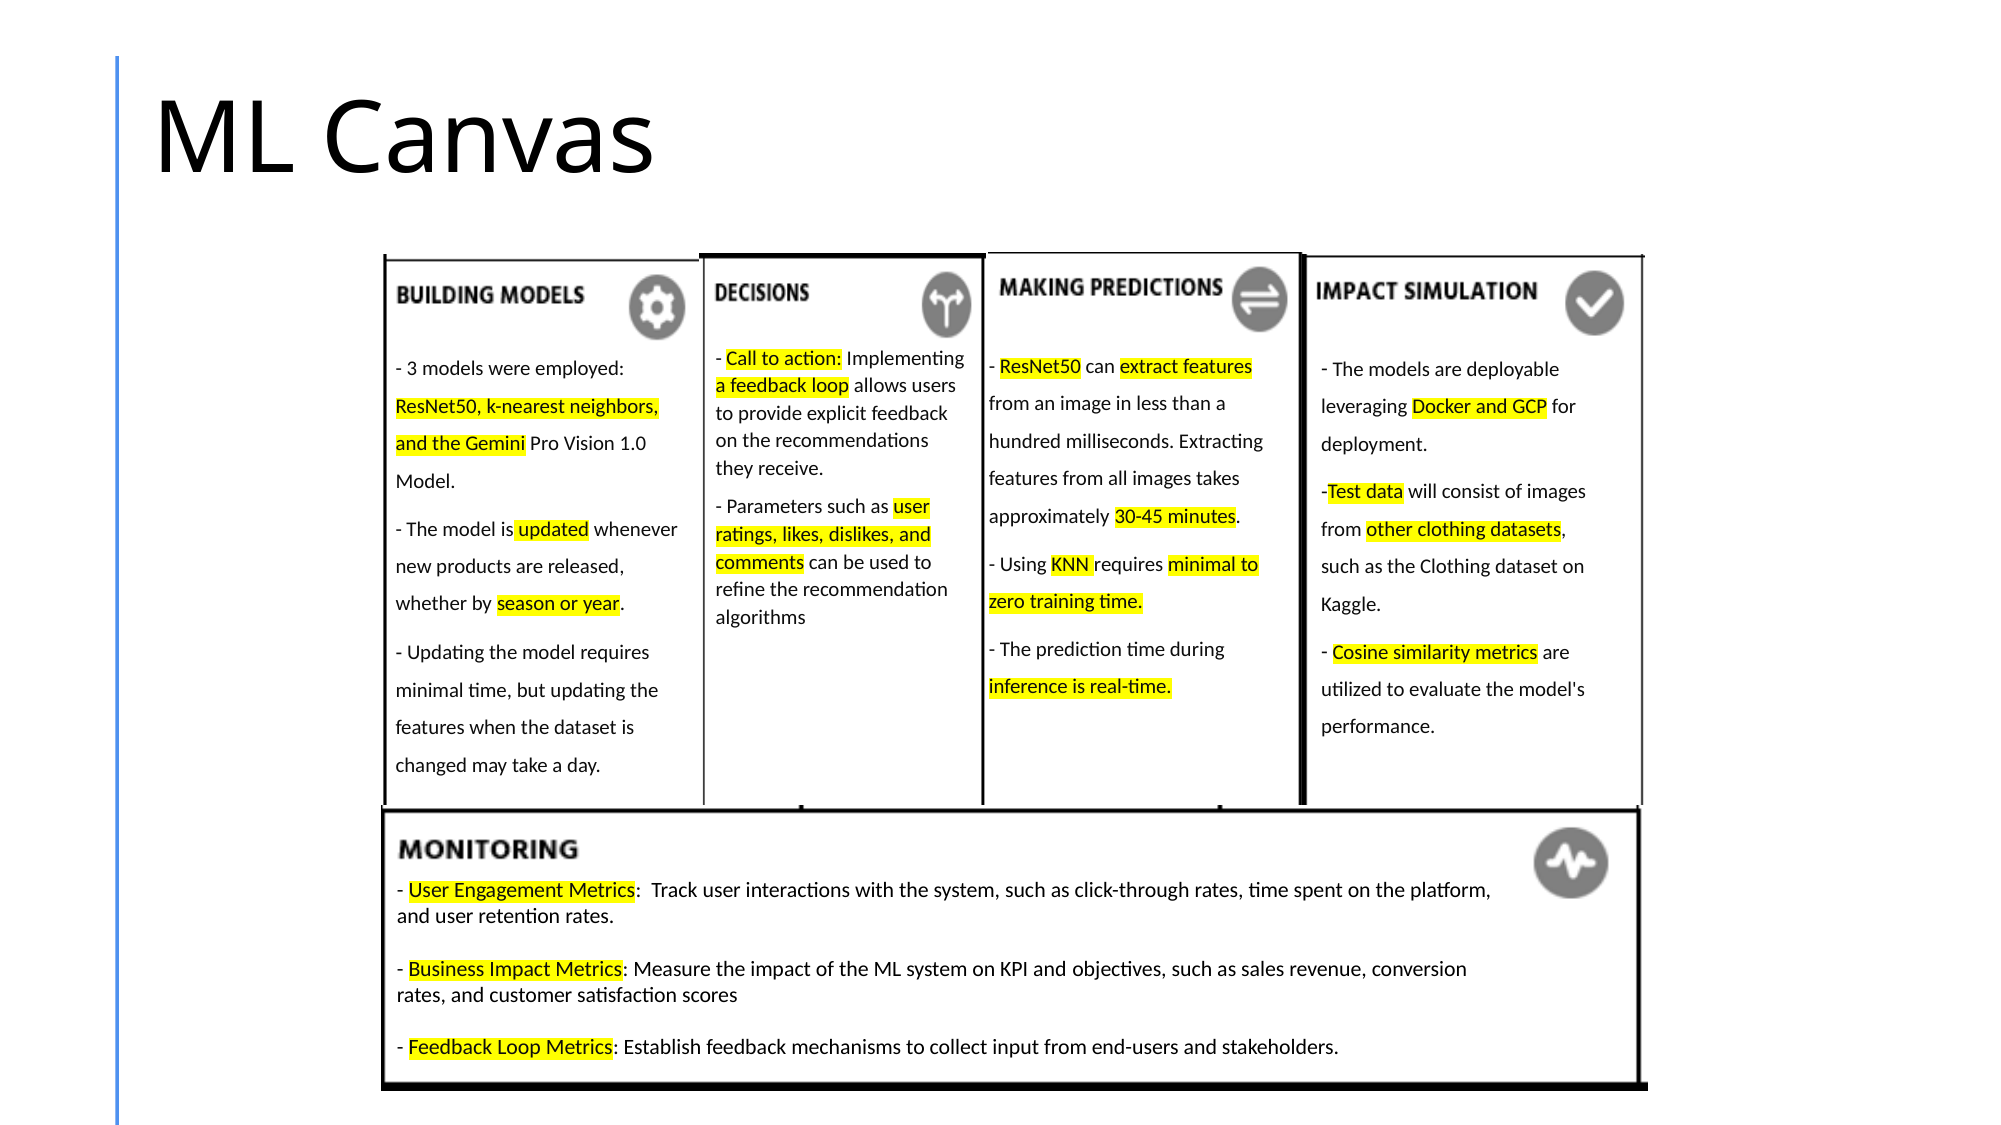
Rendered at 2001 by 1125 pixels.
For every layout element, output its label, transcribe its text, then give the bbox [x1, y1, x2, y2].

title ML Canvas [137, 31, 1863, 249]
picture [381, 252, 1648, 1091]
